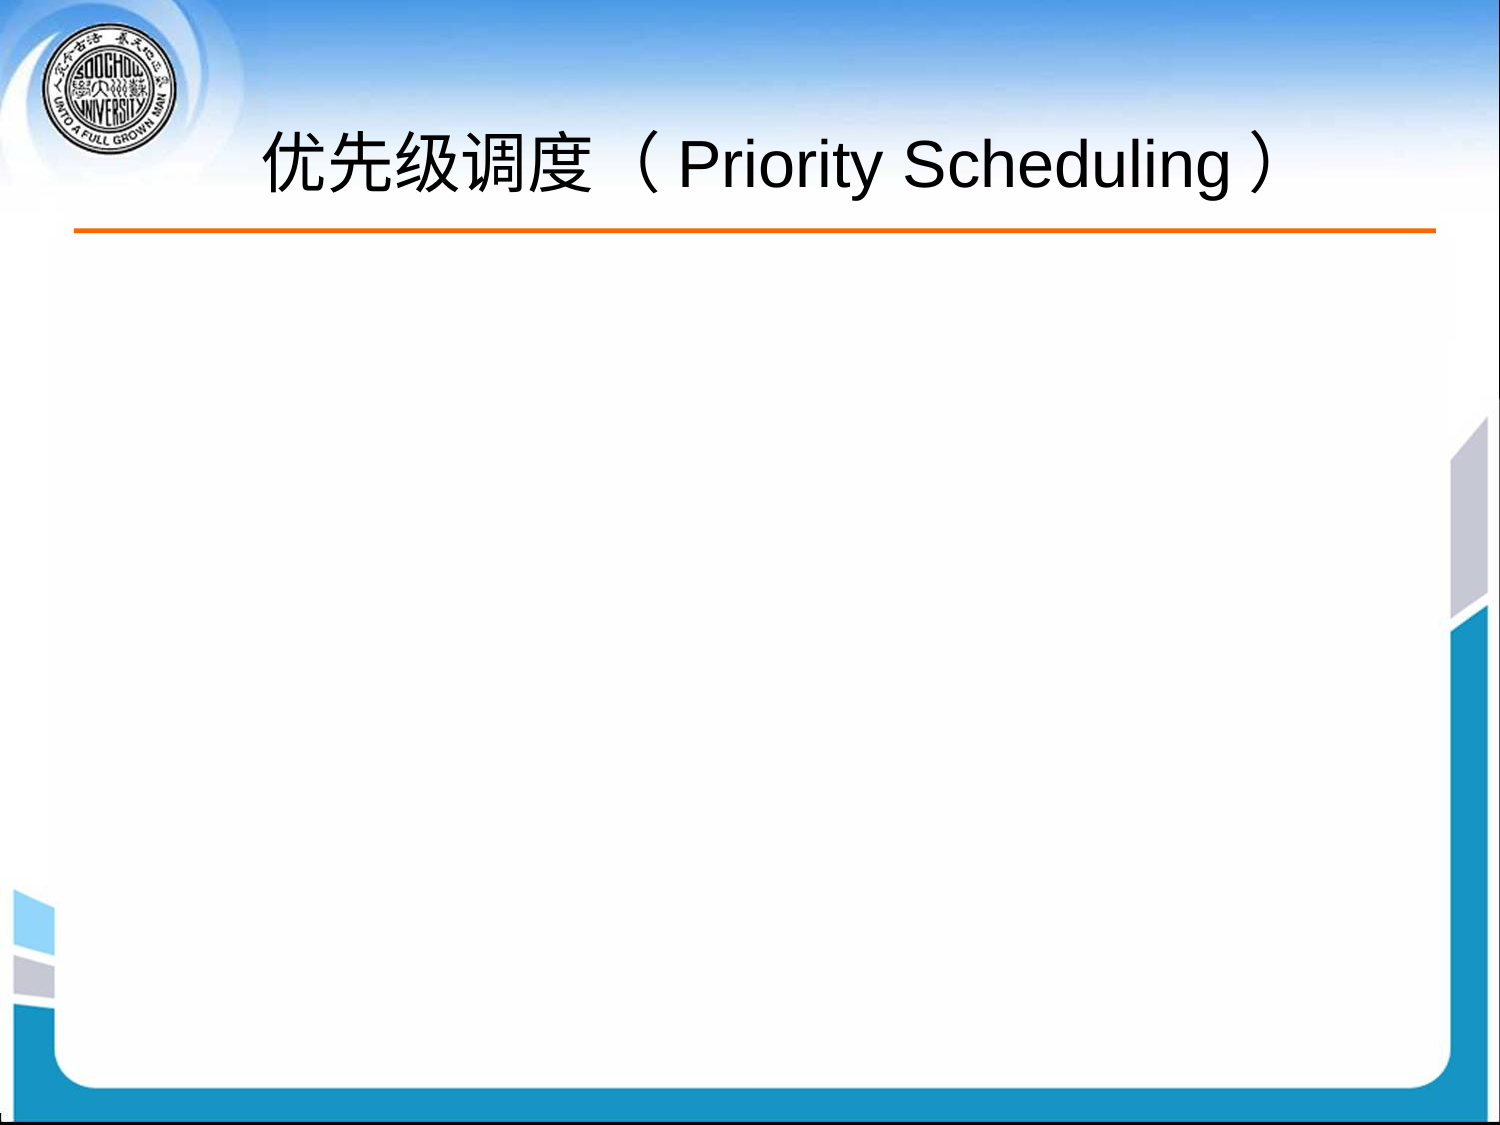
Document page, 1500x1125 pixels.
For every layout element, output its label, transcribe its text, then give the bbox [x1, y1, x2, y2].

picture [0, 0, 1500, 1125]
title 优先级调度（Priority Scheduling） [245, 113, 1336, 210]
